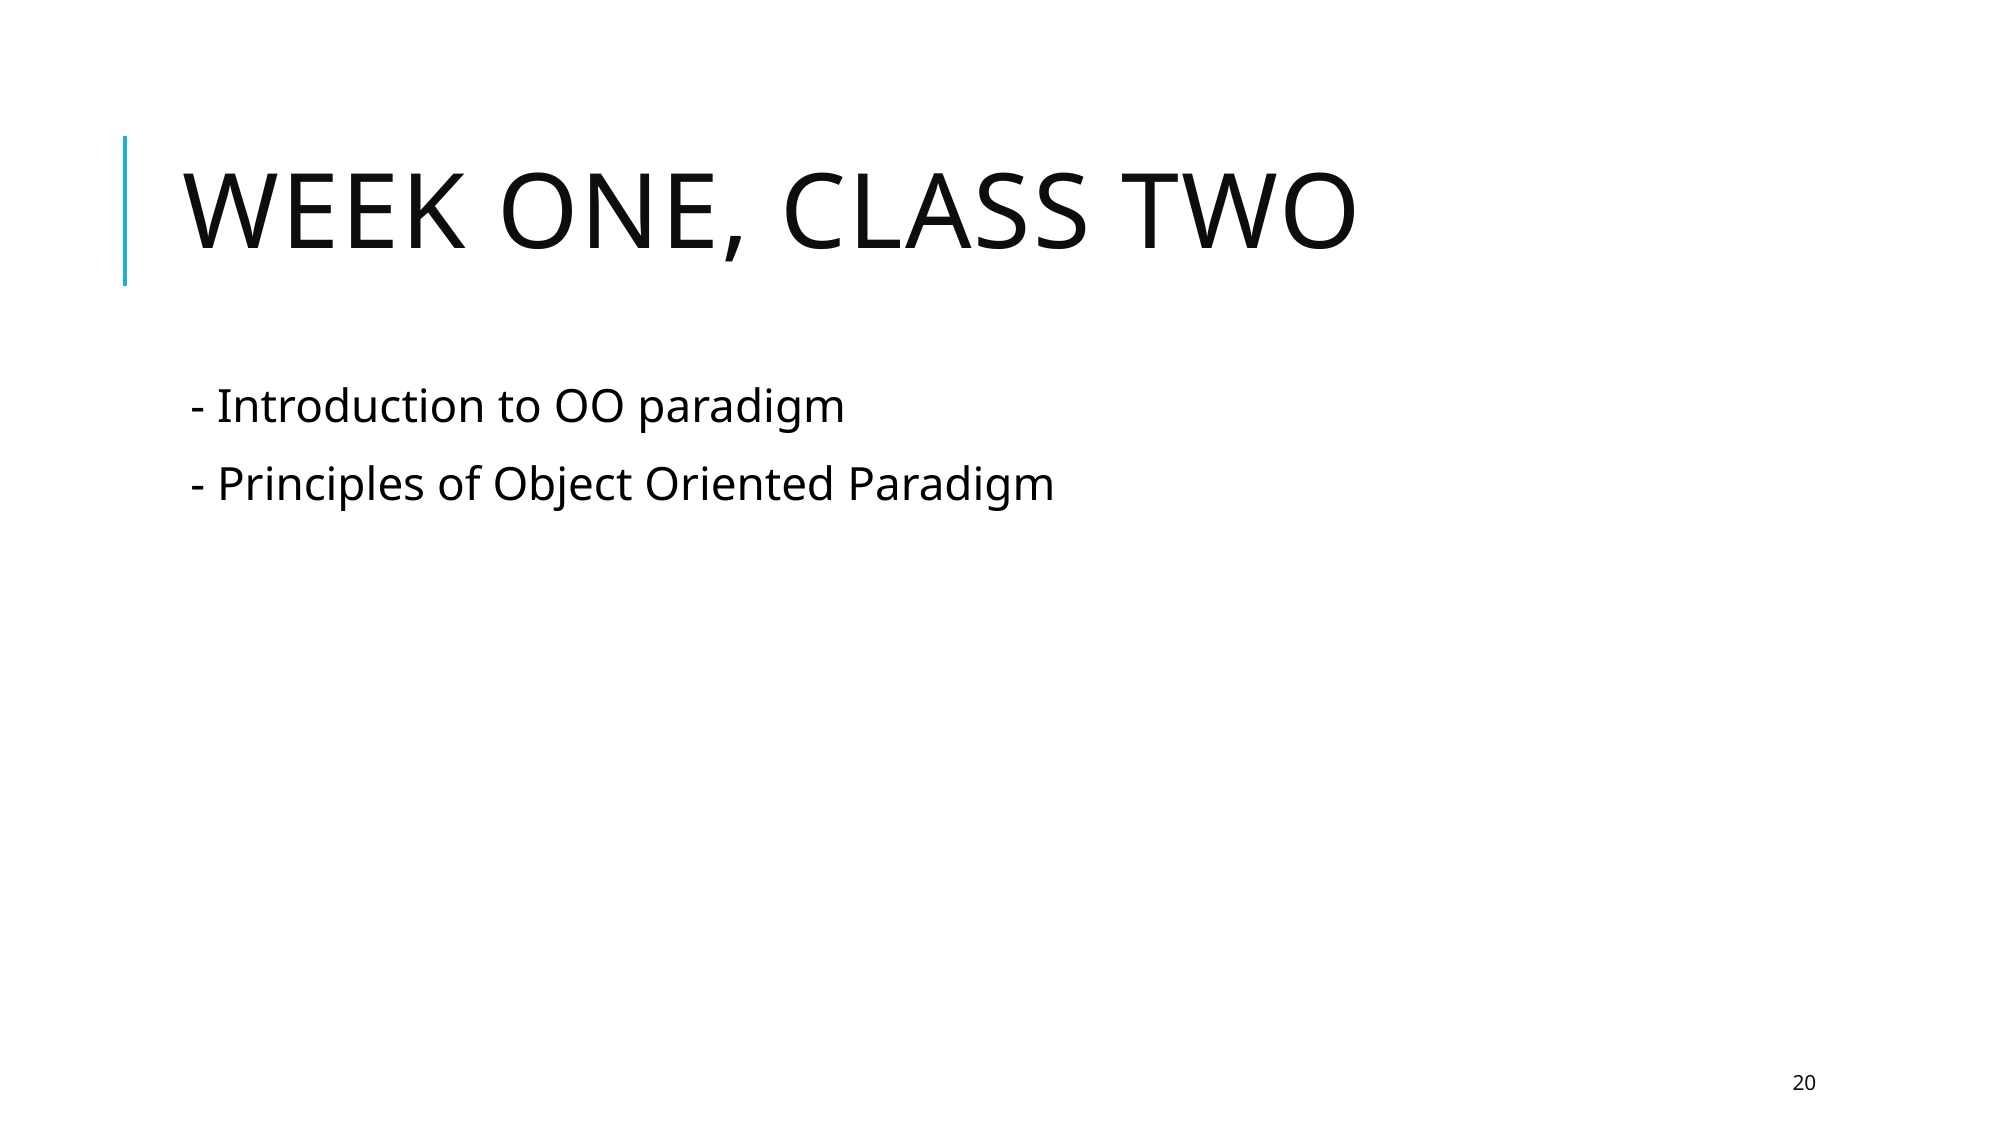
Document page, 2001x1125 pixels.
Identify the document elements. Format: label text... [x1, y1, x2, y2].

slide_number 20 [1777, 1061, 1938, 1107]
list - Introduction to OO paradigm - Principles of Object Oriented Paradigm [168, 375, 1763, 1035]
title Week one, class two [168, 96, 1763, 342]
